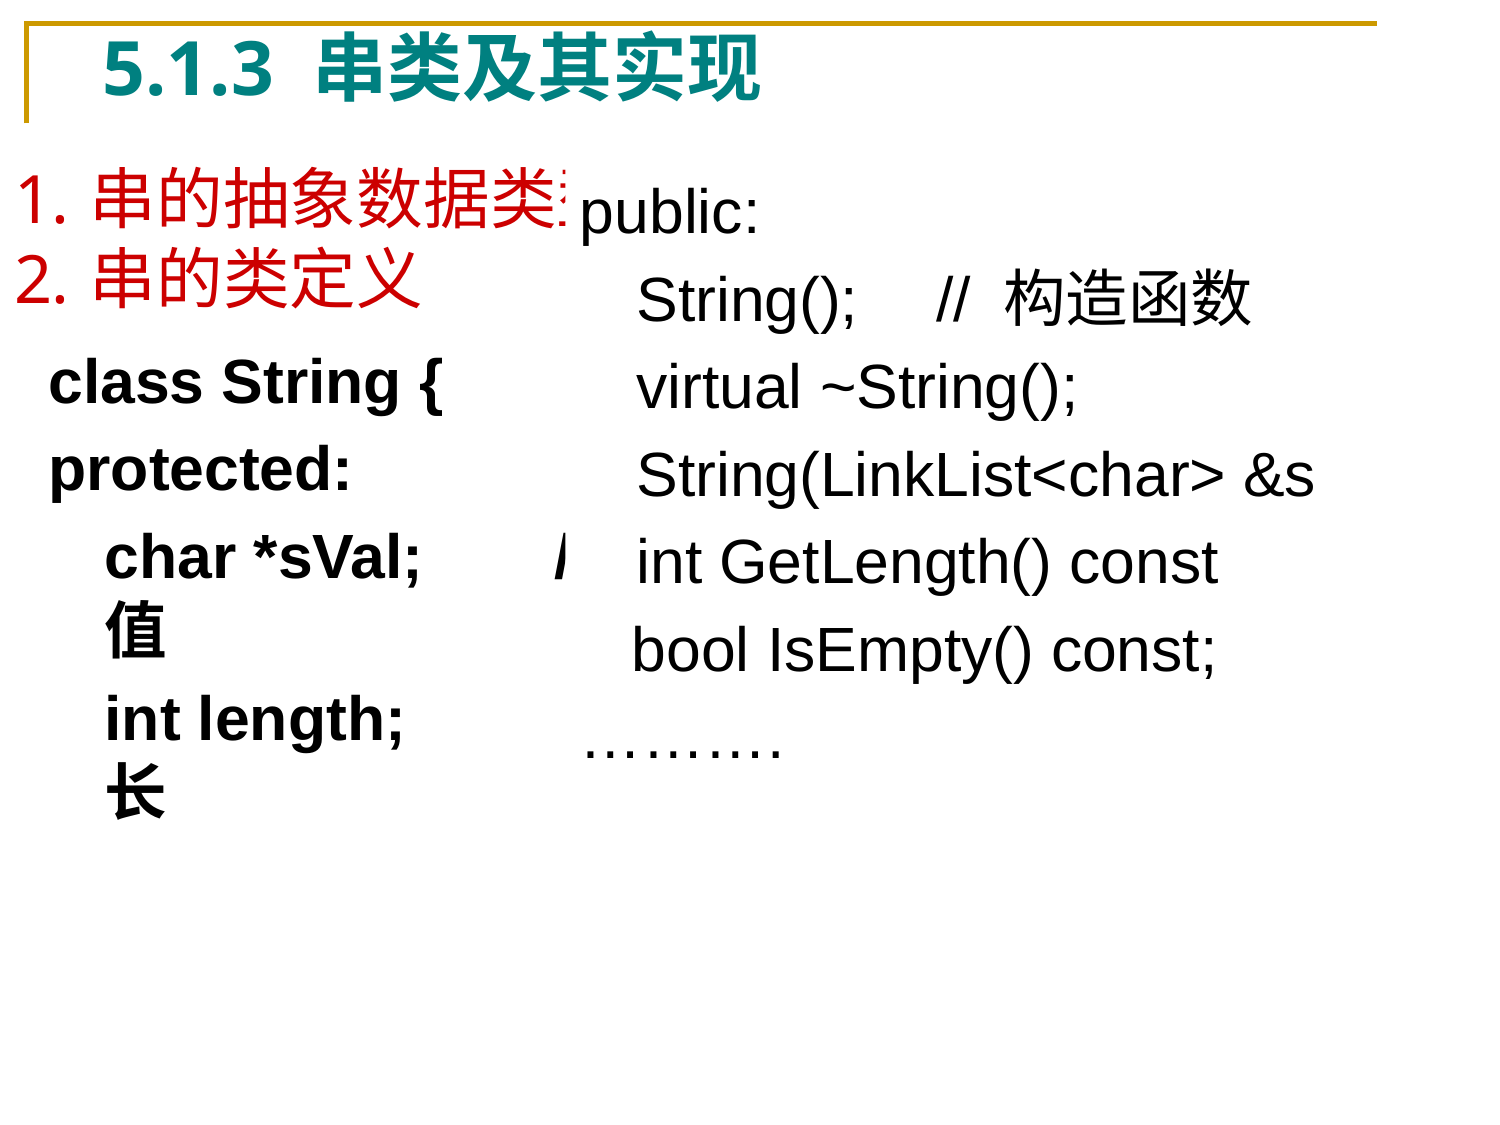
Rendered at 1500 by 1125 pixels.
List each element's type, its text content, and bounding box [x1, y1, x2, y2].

text_box public: String(); // 构造函数 virtual ~String(); String(LinkList<char> &s int GetLength() const bool IsEmpty() const; ………. [565, 163, 1452, 1028]
text_box class String { protected: char *sVal; // 串值 int length; // 串长 [33, 333, 565, 733]
text_box 串的抽象数据类型的描述 串的类定义 [0, 149, 1450, 303]
title 5.1.3 串类及其实现 [87, 12, 1340, 98]
